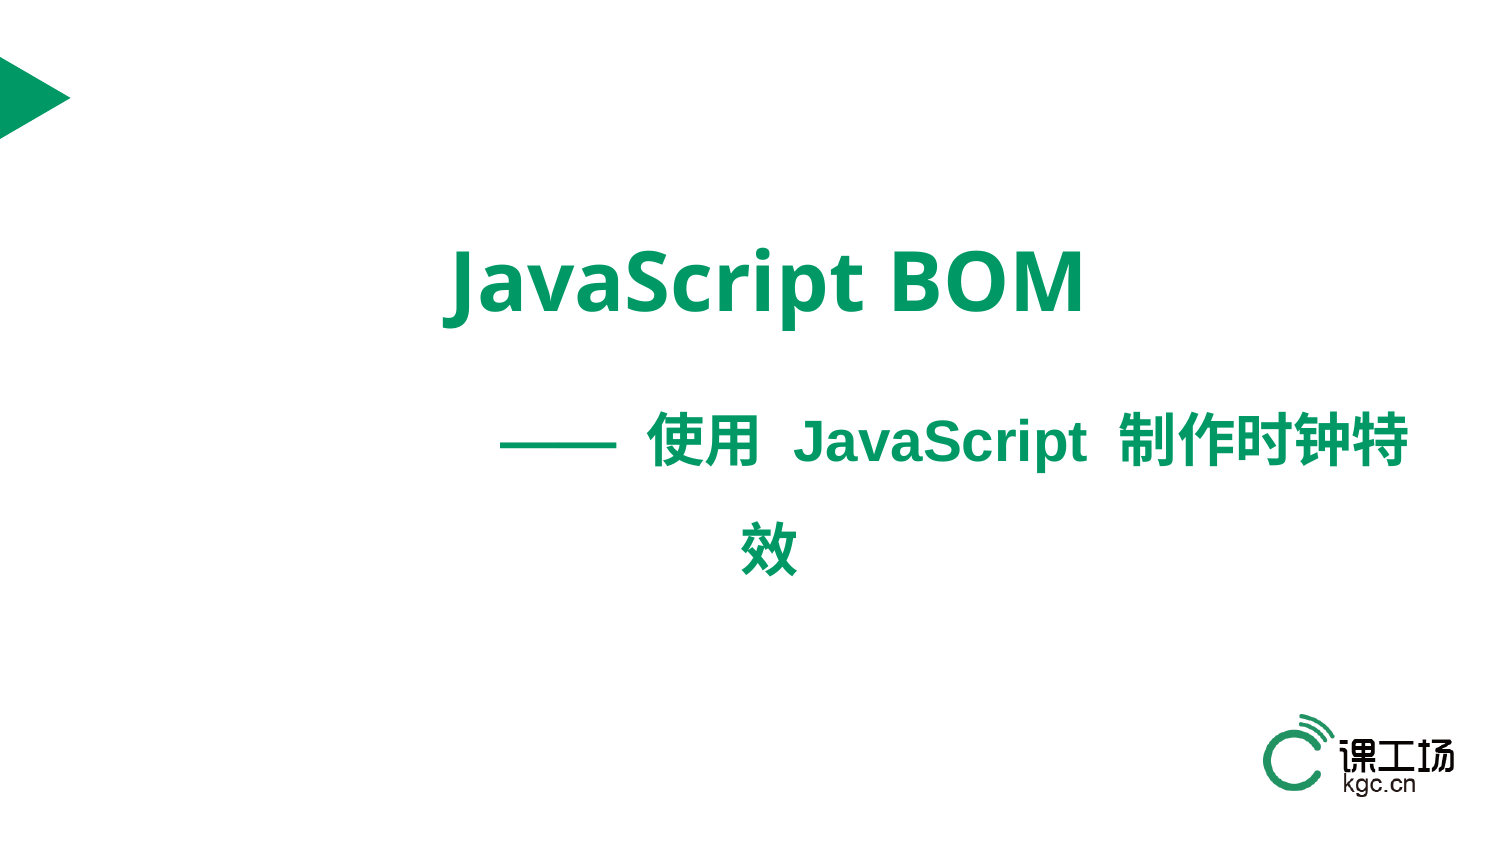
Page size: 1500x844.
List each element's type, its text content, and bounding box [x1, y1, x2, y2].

title JavaScript BOM —— 使用 JavaScript 制作时钟特效 [100, 226, 1438, 535]
picture [1263, 714, 1454, 797]
